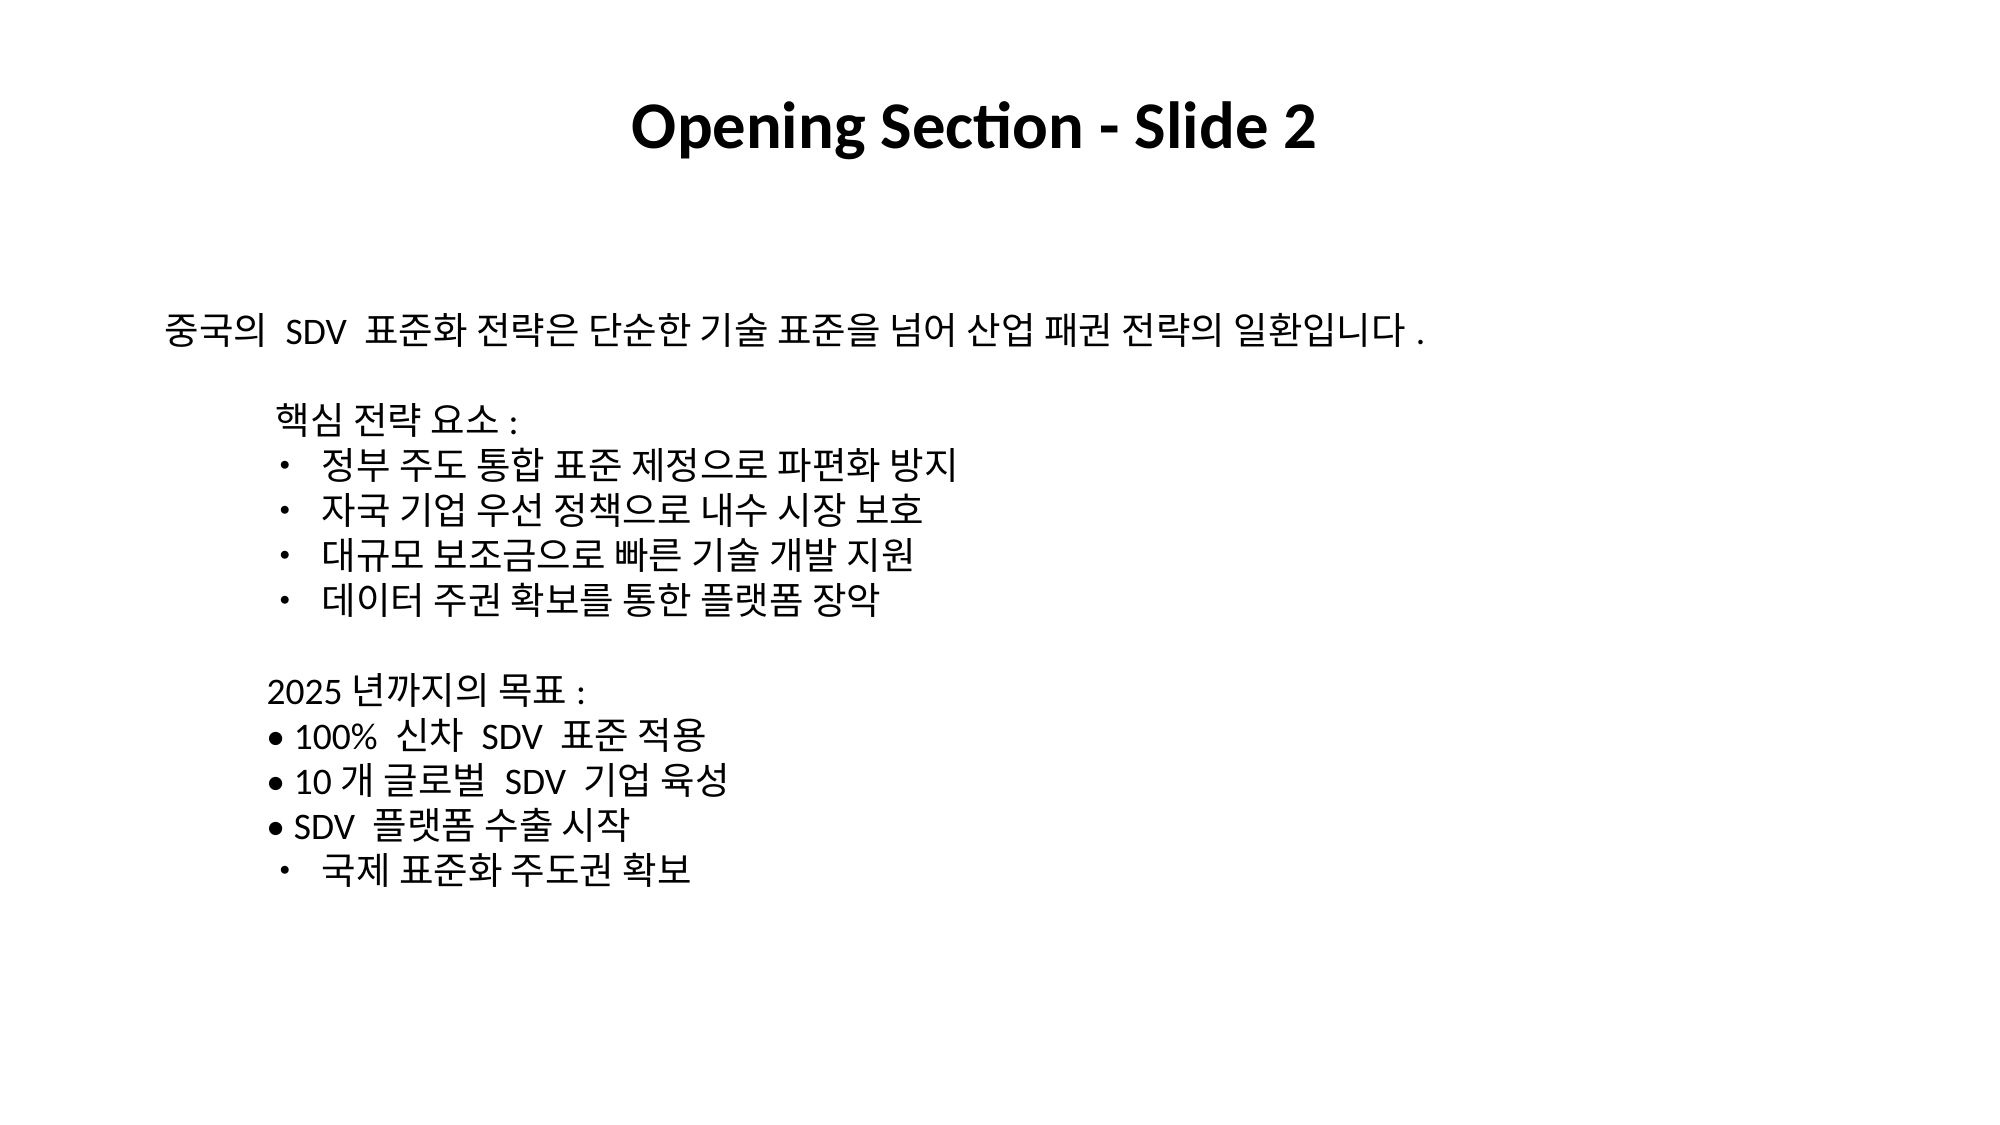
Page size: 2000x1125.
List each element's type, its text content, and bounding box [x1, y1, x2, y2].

text_box Opening Section - Slide 2 [617, 74, 1333, 170]
text_box 중국의 SDV 표준화 전략은 단순한 기술 표준을 넘어 산업 패권 전략의 일환입니다. 핵심 전략 요소: • 정부 주도 통합 표준 제정으로 파편화 방지 • 자국 기업 우선 정책으로 내수 시장 보호 • 대규모 보조금으로 빠른 기술 개발 지원 • 데이터 주권 확보를 통한 플랫폼 장악 2025년까지의 목표: • 100% 신차 SDV 표준 적용 • 10개 글로벌 SDV 기업 육성 • SDV 플랫폼 수출 시작 • 국제 표준화 주도권 확보 [149, 299, 1800, 900]
